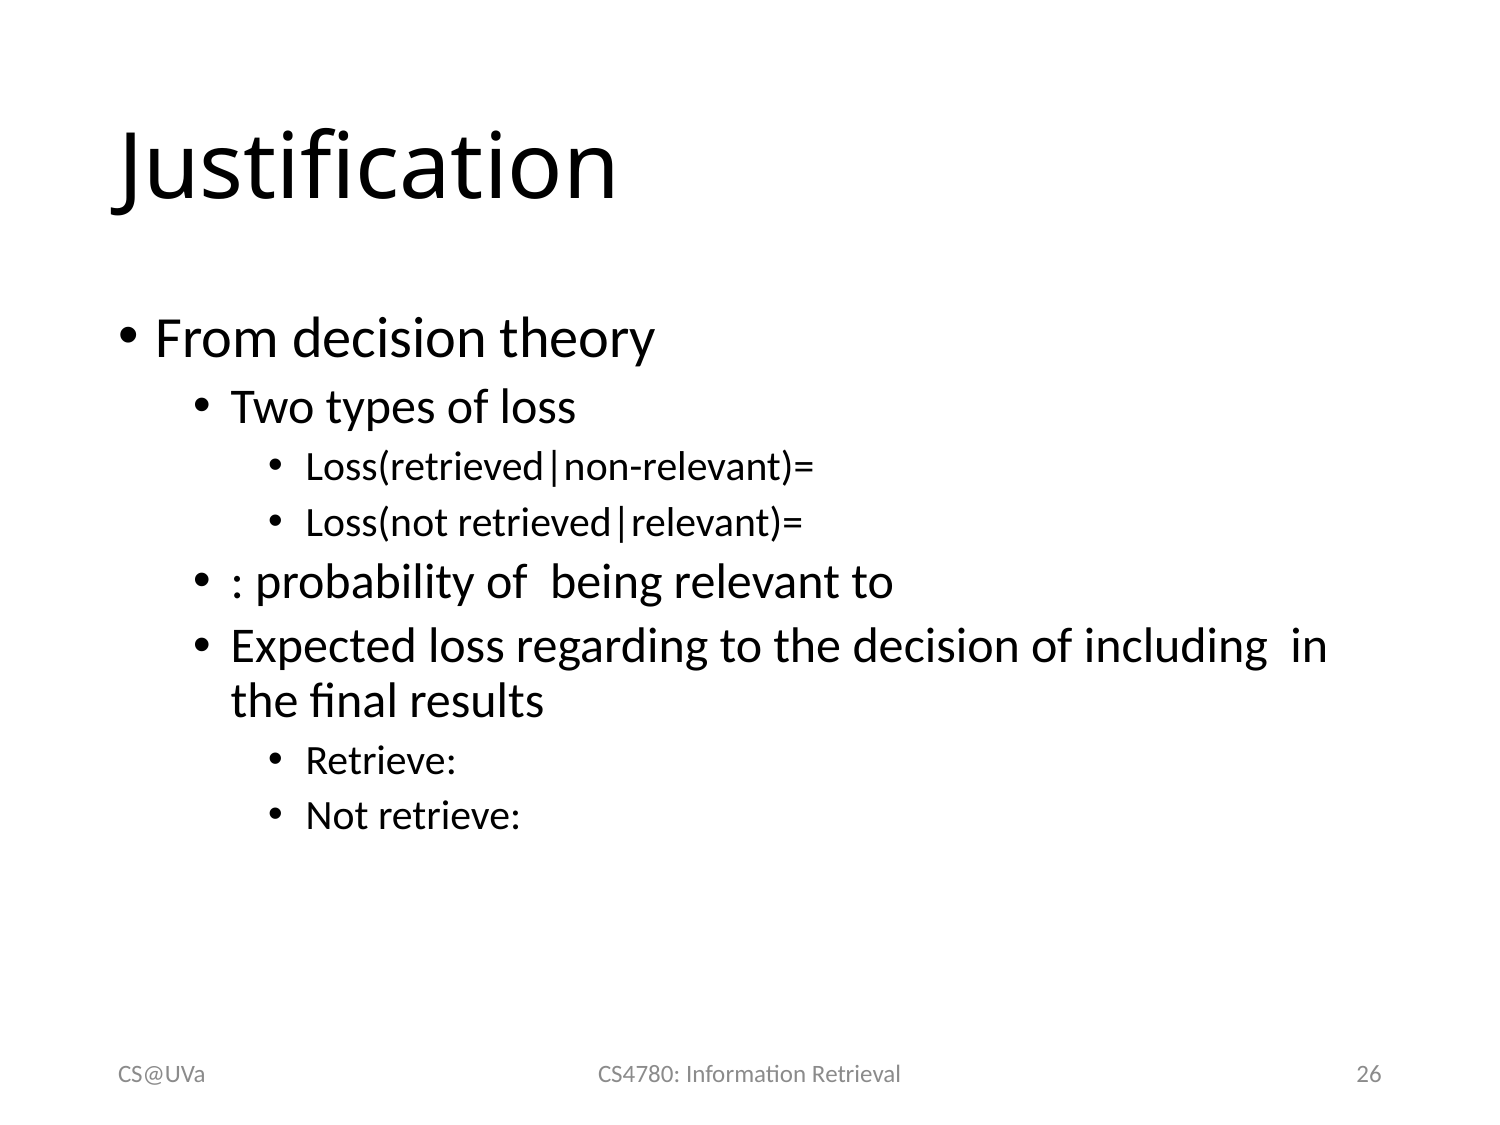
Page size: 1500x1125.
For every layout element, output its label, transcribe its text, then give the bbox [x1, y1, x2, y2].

footer CS4780: Information Retrieval [496, 1042, 1004, 1103]
slide_number 26 [1059, 1042, 1397, 1103]
title Justification [103, 59, 1397, 278]
slide_number CS@UVa [103, 1042, 441, 1103]
